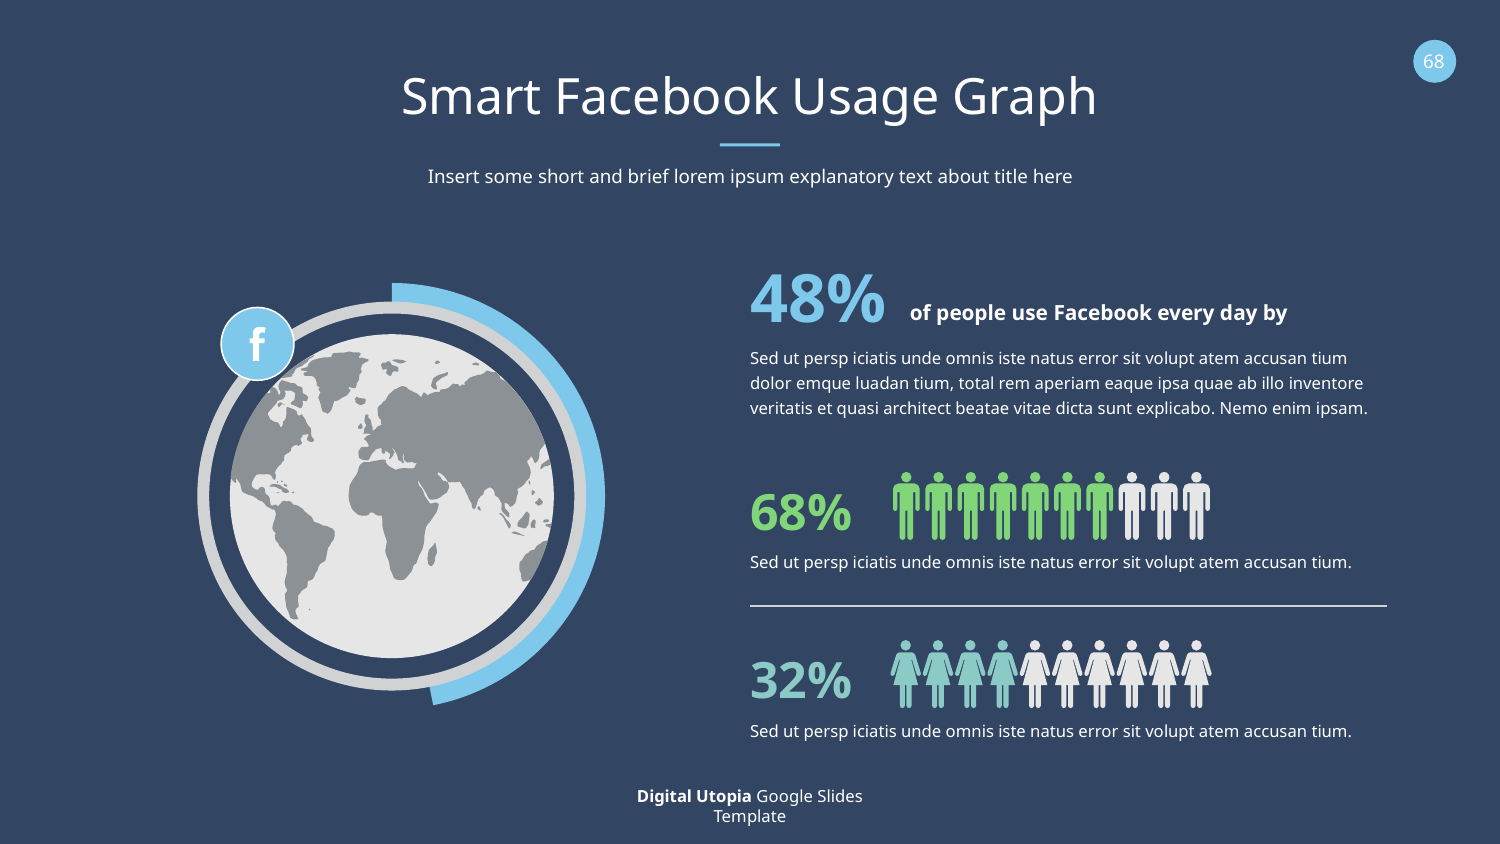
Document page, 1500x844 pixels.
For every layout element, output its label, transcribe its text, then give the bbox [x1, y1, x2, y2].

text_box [892, 471, 1211, 541]
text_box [178, 282, 606, 710]
list Smart Facebook Usage Graph [112, 64, 1388, 131]
text_box Sed ut persp iciatis unde omnis iste natus error sit volupt atem accusan tium. [750, 547, 1388, 570]
list Insert some short and brief lorem ipsum explanatory text about title here [112, 164, 1388, 190]
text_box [890, 639, 1212, 709]
text_box 32% [749, 648, 873, 710]
text_box Sed ut persp iciatis unde omnis iste natus error sit volupt atem accusan tium. [750, 715, 1388, 739]
text_box Sed ut persp iciatis unde omnis iste natus error sit volupt atem accusan tium dolor emque luadan tium, total rem aperiam eaque ipsa quae ab illo inventore veritatis et quasi architect beatae vitae dicta sunt explicabo. Nemo enim ipsam. [750, 342, 1388, 419]
text_box of people use Facebook every day by [909, 299, 1389, 325]
text_box 48% [749, 255, 910, 337]
text_box 68% [749, 480, 873, 542]
